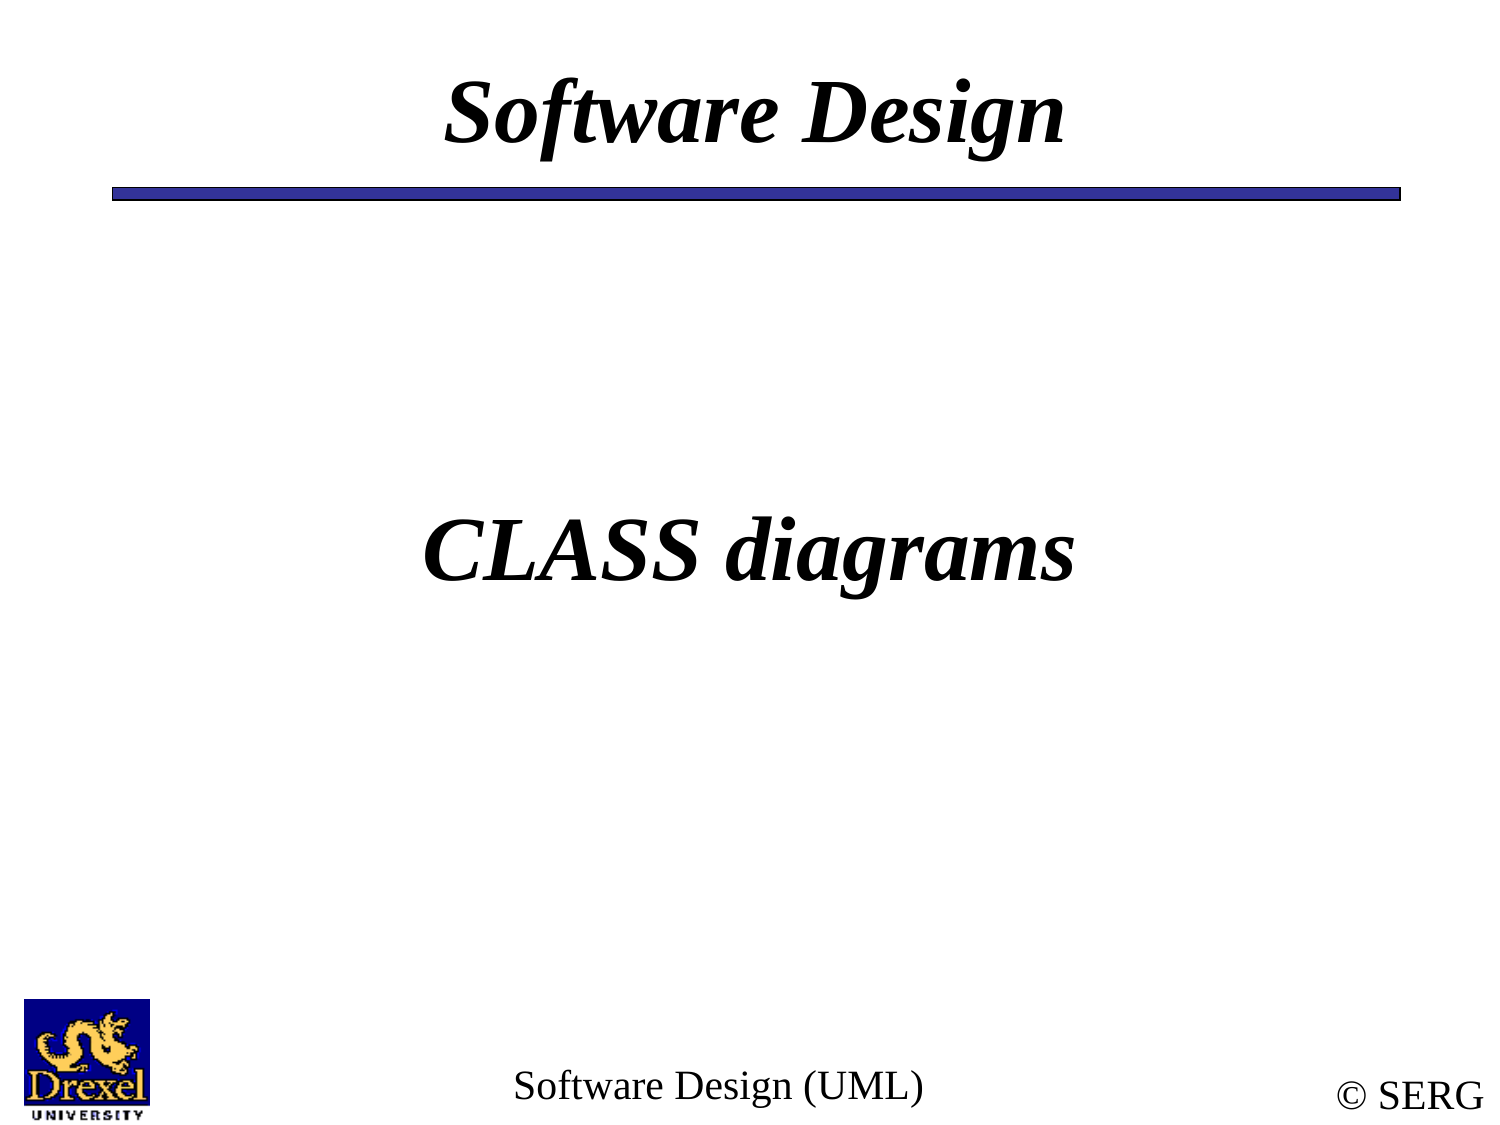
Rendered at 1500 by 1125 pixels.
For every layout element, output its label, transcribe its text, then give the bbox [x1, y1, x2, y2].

text_box CLASS diagrams [112, 450, 1388, 638]
footer Software Design (UML) [387, 1050, 1050, 1125]
picture [24, 999, 150, 1125]
title Software Design [112, 62, 1400, 150]
